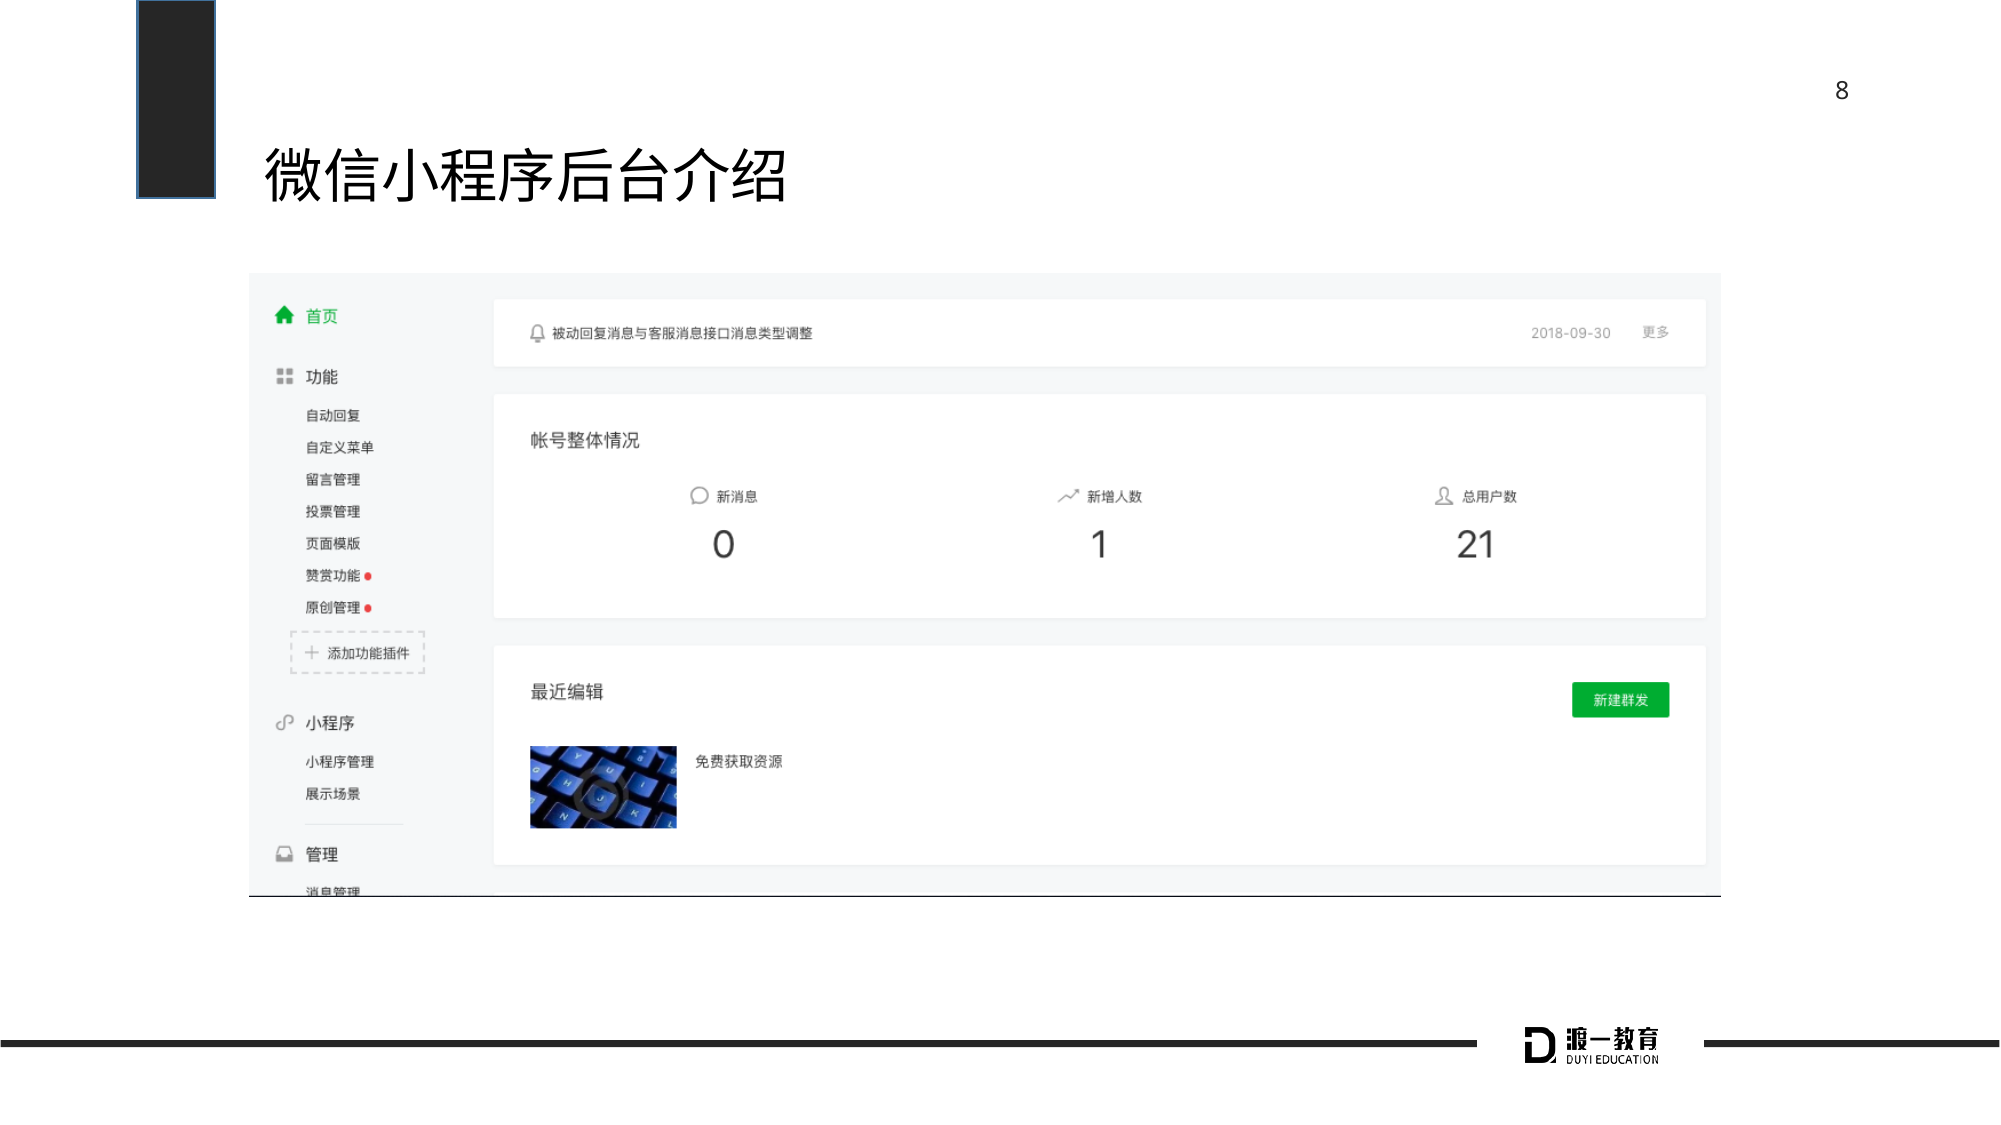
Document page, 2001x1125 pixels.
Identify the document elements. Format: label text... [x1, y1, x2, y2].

title 微信小程序后台介绍 [249, 93, 1751, 219]
picture [249, 273, 1721, 897]
picture [1502, 1008, 1679, 1081]
